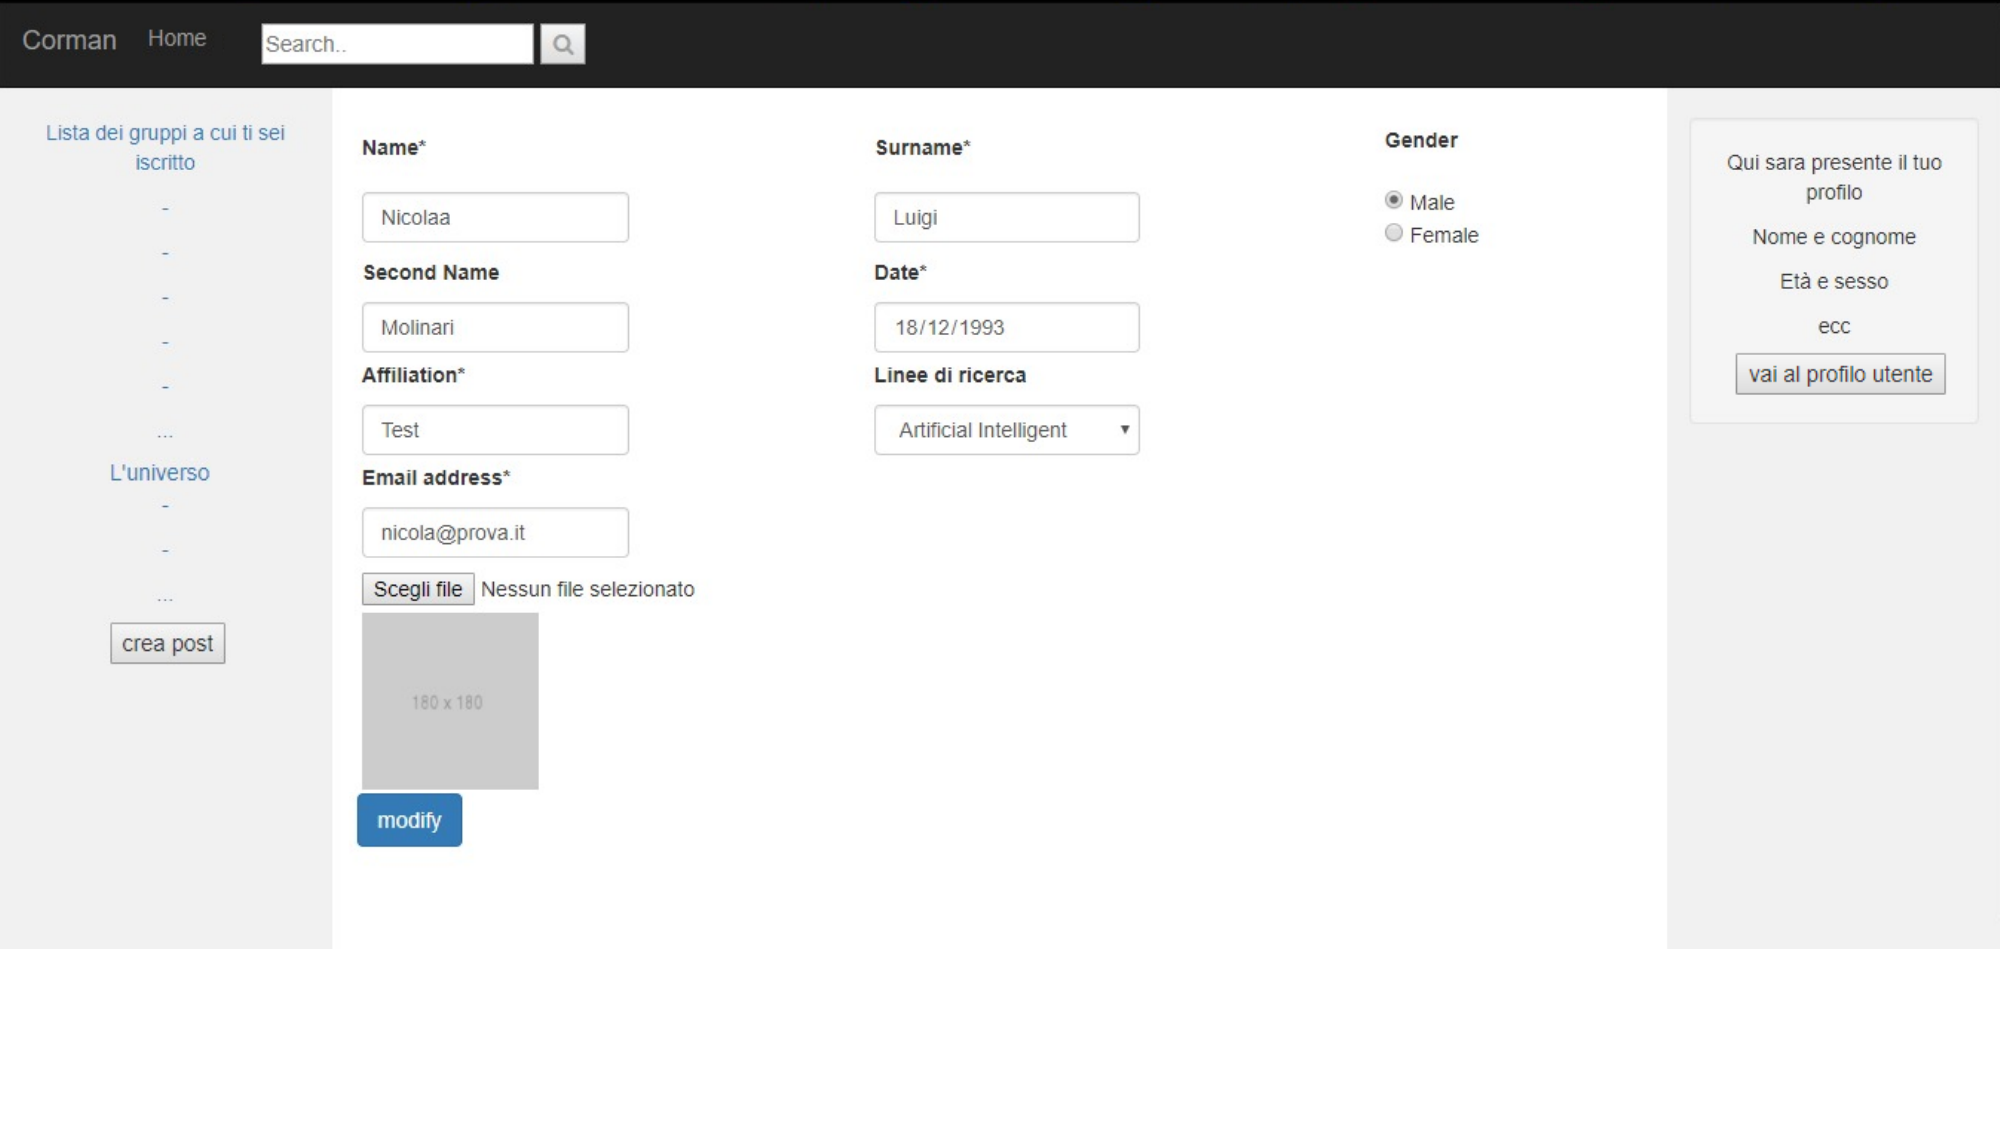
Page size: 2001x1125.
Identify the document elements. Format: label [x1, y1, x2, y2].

picture [0, 0, 2000, 949]
